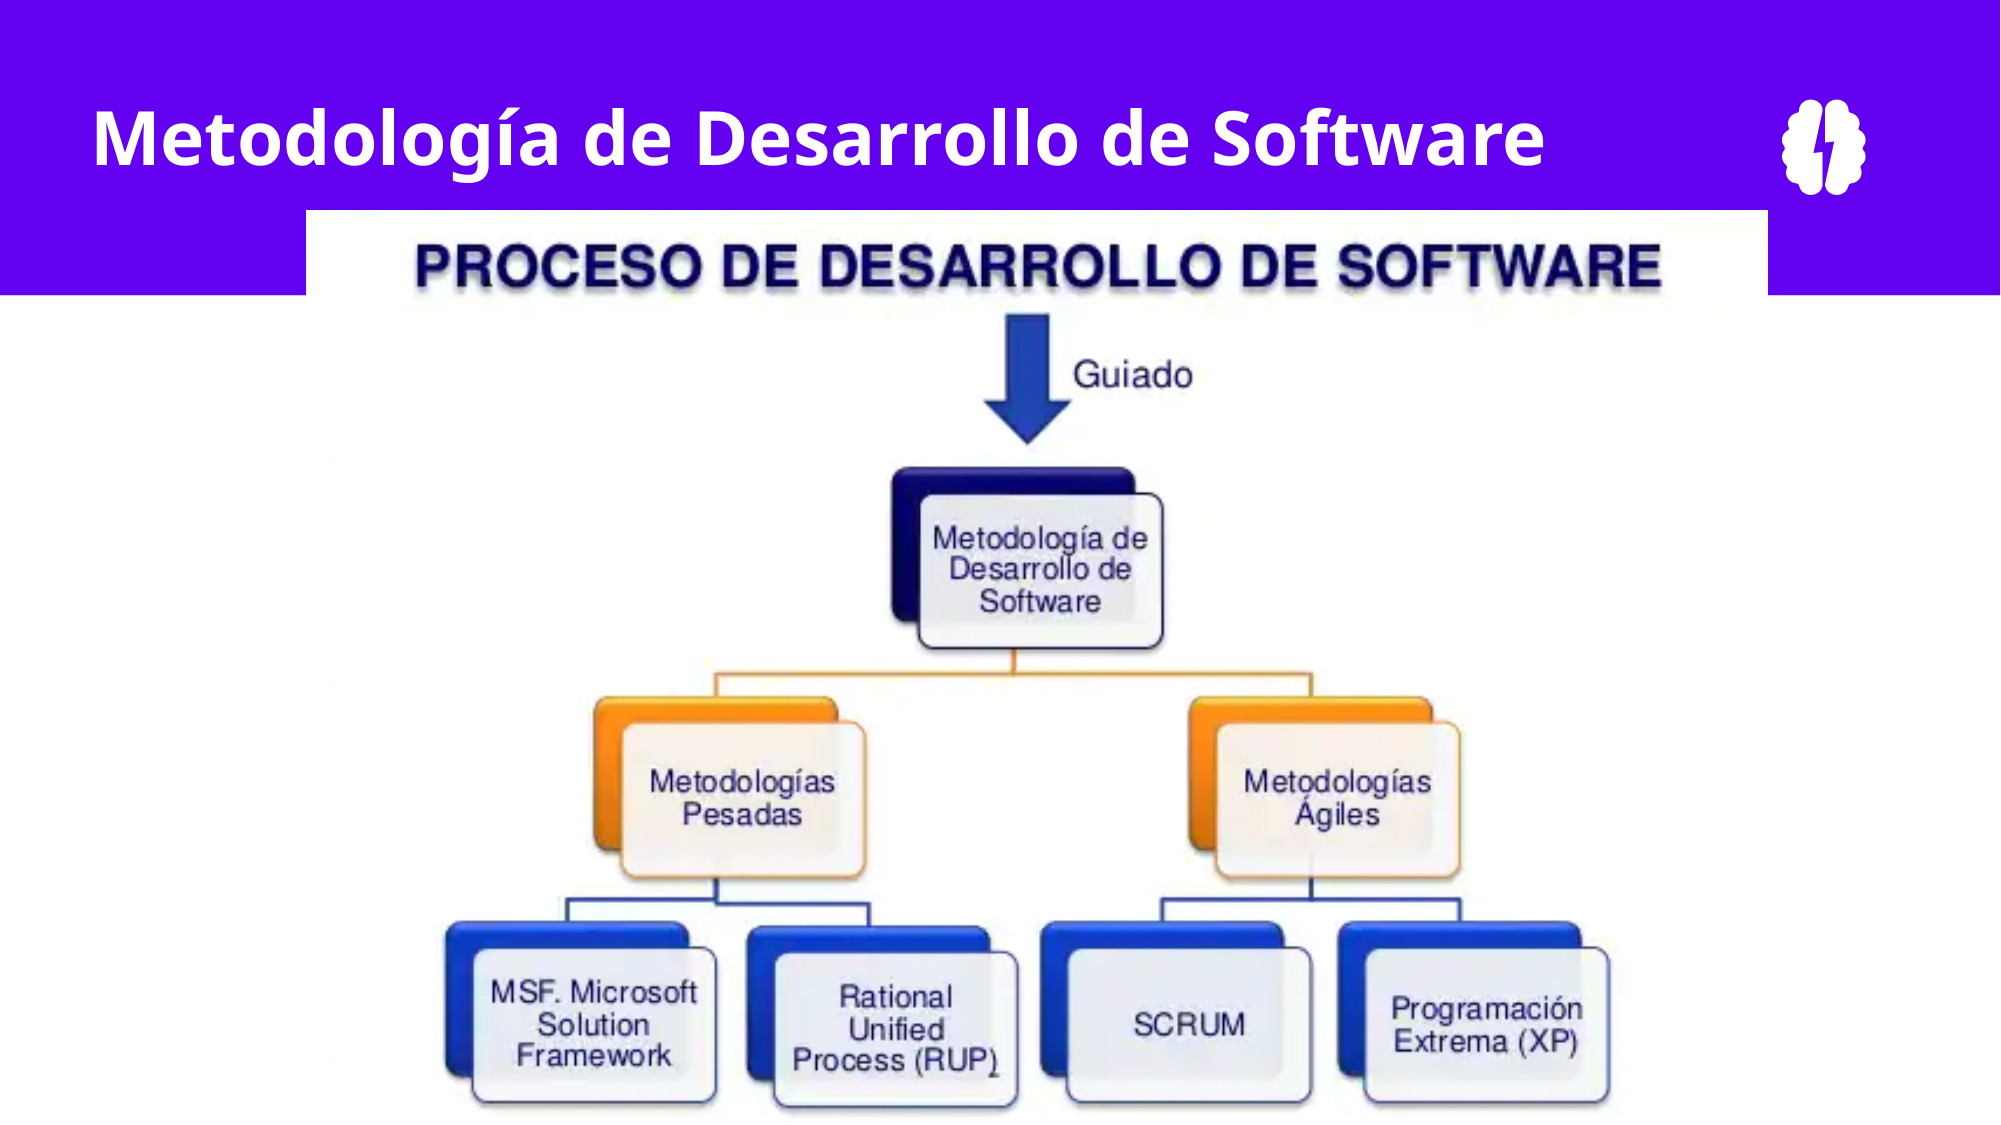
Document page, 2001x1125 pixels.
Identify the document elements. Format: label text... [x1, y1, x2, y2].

picture [0, 0, 2001, 1125]
title Metodología de Desarrollo de Software [75, 89, 1768, 194]
